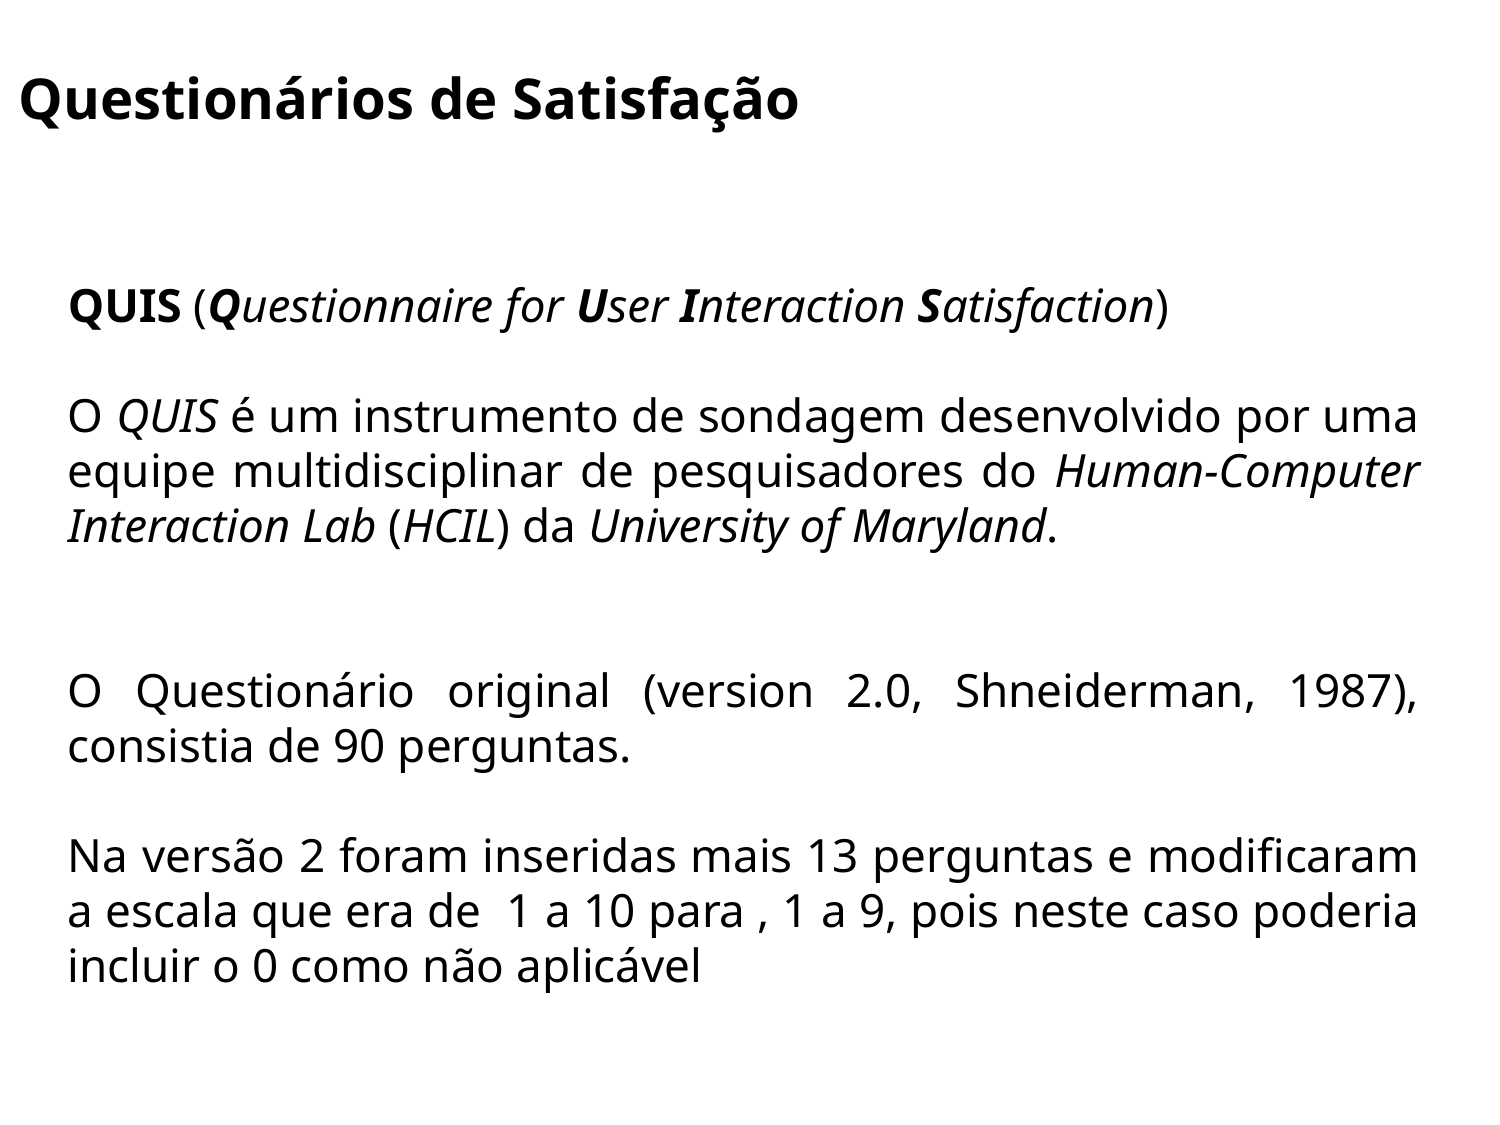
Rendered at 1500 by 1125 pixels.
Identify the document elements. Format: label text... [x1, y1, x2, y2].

text_box QUIS (Questionnaire for User Interaction Satisfaction) O QUIS é um instrumento de sondagem desenvolvido por uma equipe multidisciplinar de pesquisadores do Human-Computer Interaction Lab (HCIL) da University of Maryland. O Questionário original (version 2.0, Shneiderman, 1987), consistia de 90 perguntas. Na versão 2 foram inseridas mais 13 perguntas e modificaram a escala que era de 1 a 10 para , 1 a 9, pois neste caso poderia incluir o 0 como não aplicável [53, 269, 1436, 1054]
title Questionários de Satisfação [3, 2, 1354, 191]
